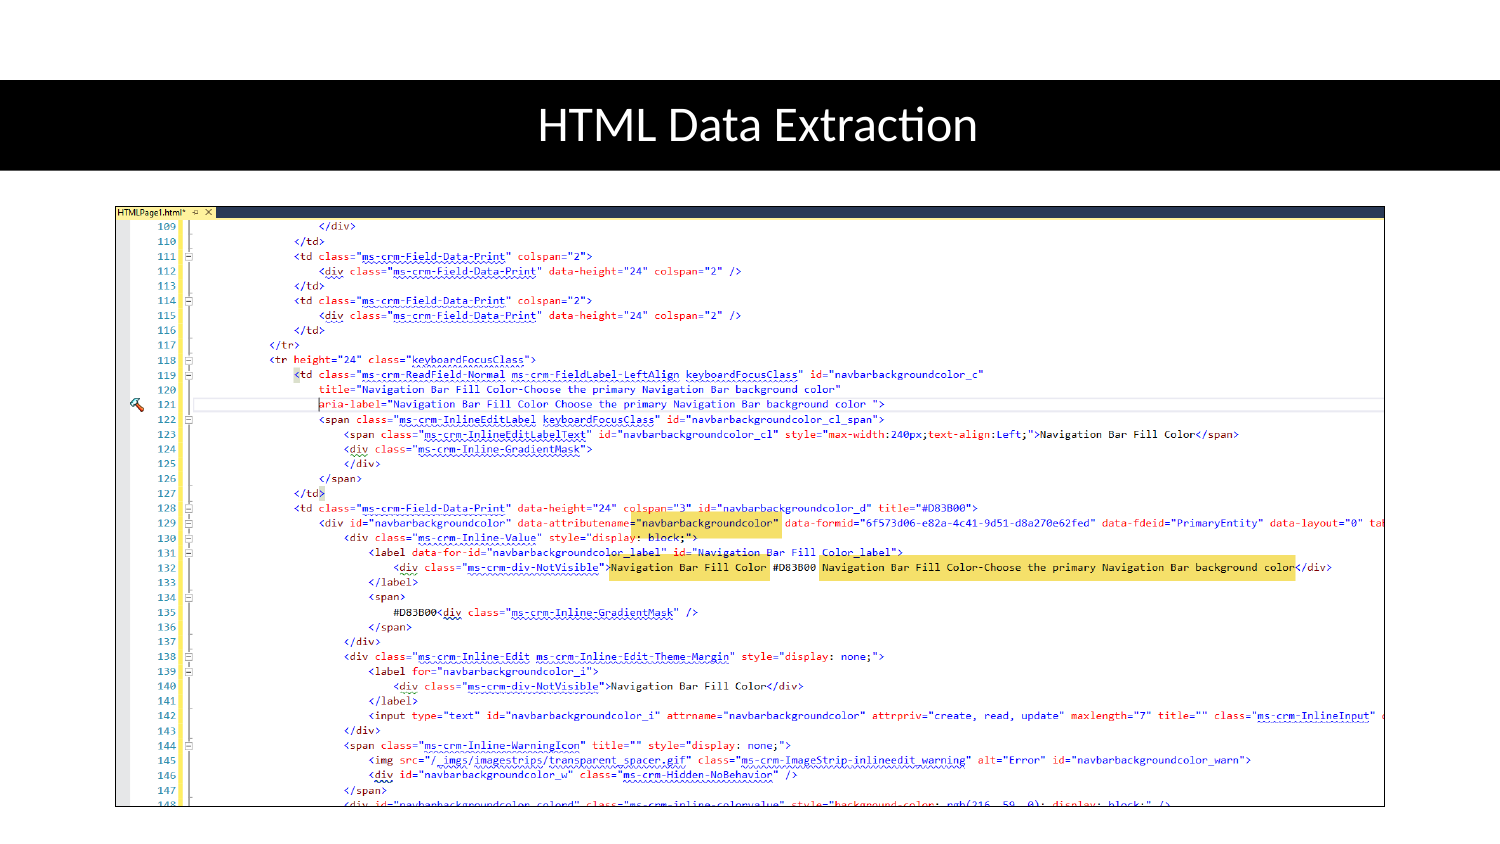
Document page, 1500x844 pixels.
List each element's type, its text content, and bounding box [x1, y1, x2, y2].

text_box [0, 78, 1500, 173]
picture [114, 205, 1386, 807]
title HTML Data Extraction [68, 79, 1448, 171]
